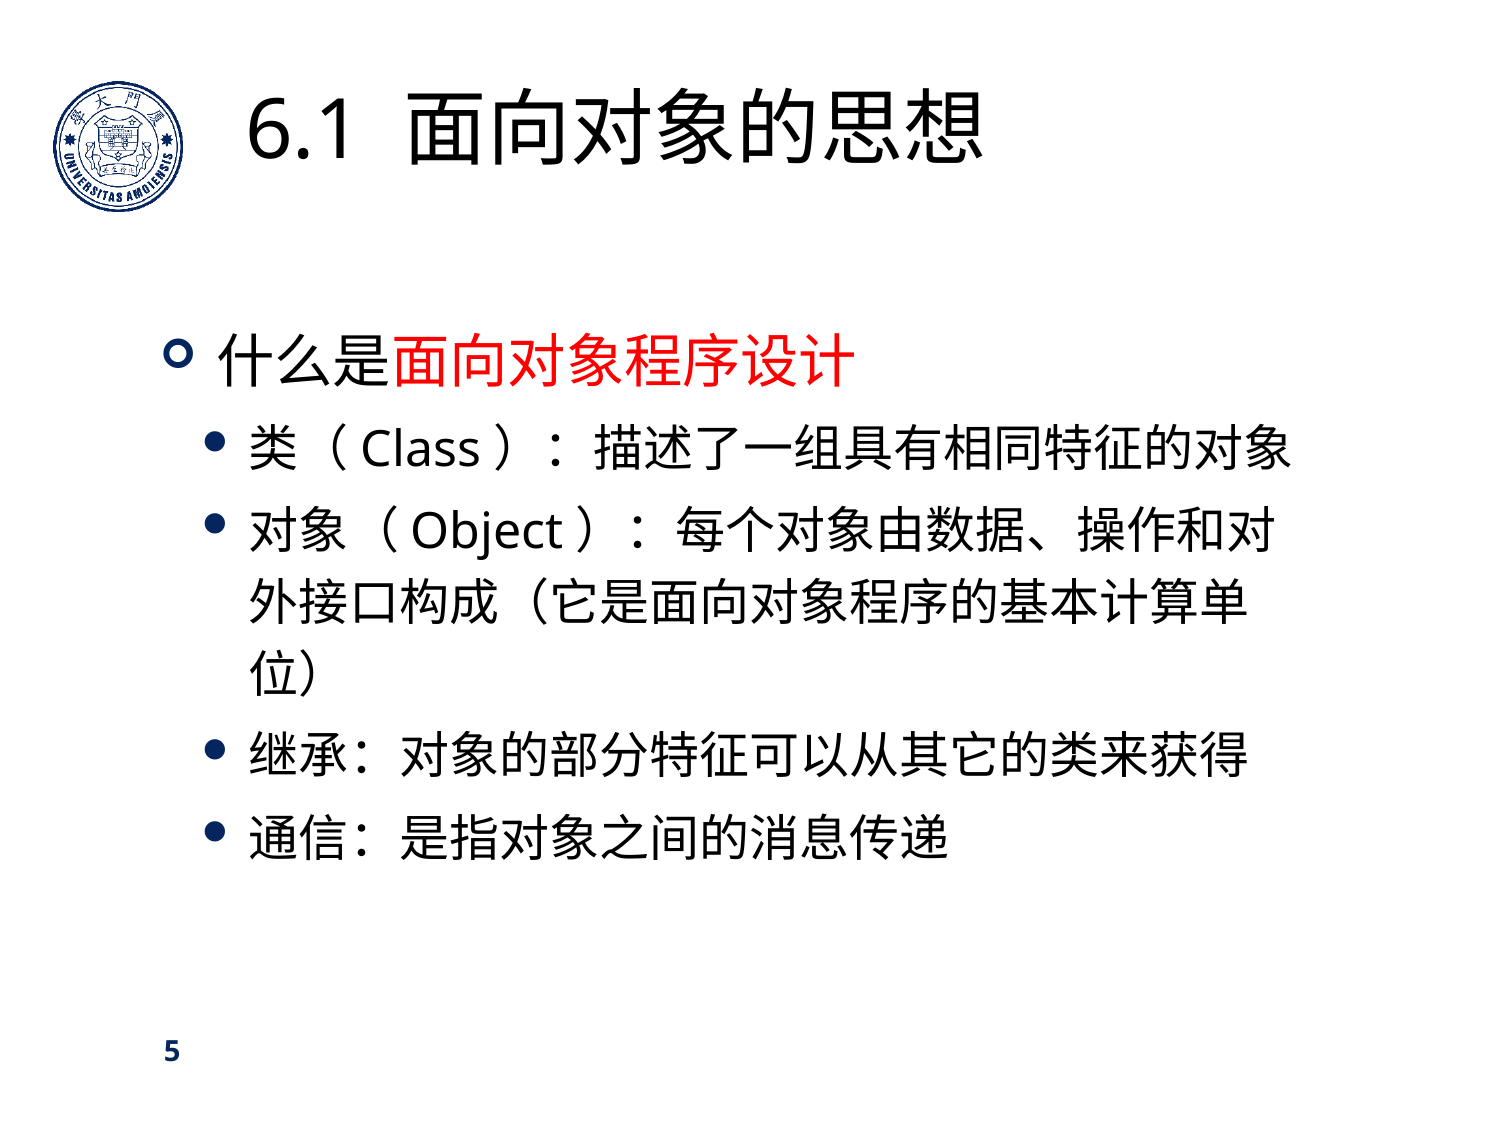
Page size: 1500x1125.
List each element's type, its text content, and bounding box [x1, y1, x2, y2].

slide_number 5 [148, 1024, 462, 1101]
text_box 6.1 面向对象的思想 [230, 0, 1381, 251]
list 什么是面向对象程序设计 类（Class）：描述了一组具有相同特征的对象 对象（Object）：每个对象由数据、操作和对外接口构成（它是面向对象程序的基本计算单位） 继承：对象的部分特征可以从其它的类来获得 通信：是指对象之间的消息传递 [145, 302, 1327, 847]
picture [53, 81, 183, 212]
